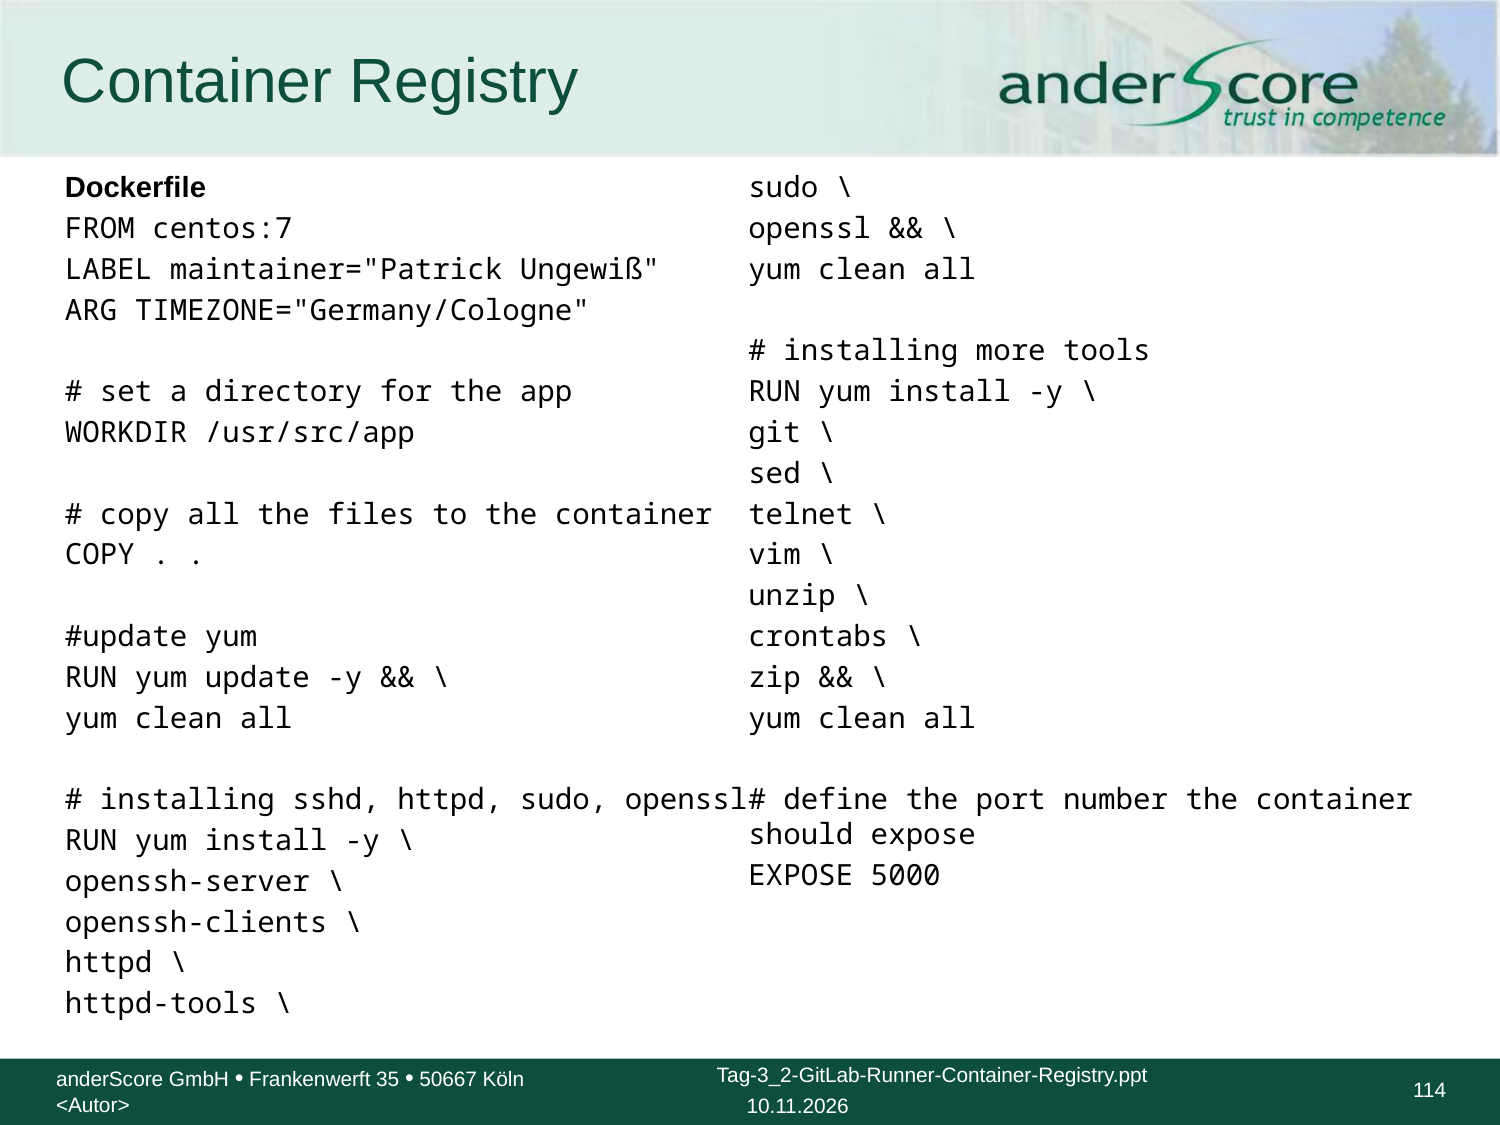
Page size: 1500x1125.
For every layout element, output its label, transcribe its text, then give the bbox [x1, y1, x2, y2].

list Dockerfile FROM centos:7 LABEL maintainer="Patrick Ungewiß" ARG TIMEZONE="Germany/Cologne" # set a directory for the app WORKDIR /usr/src/app # copy all the files to the container COPY . . #update yum RUN yum update -y && \ yum clean all # installing sshd, httpd, sudo, openssl RUN yum install -y \ openssh-server \ openssh-clients \ httpd \ httpd-tools \ sudo \ openssl && \ yum clean all # installing more tools RUN yum install -y \ git \ sed \ telnet \ vim \ unzip \ crontabs \ zip && \ yum clean all # define the port number the container should expose EXPOSE 5000 [49, 160, 1447, 1047]
picture [0, 0, 1500, 157]
title Container Registry [46, 24, 959, 141]
